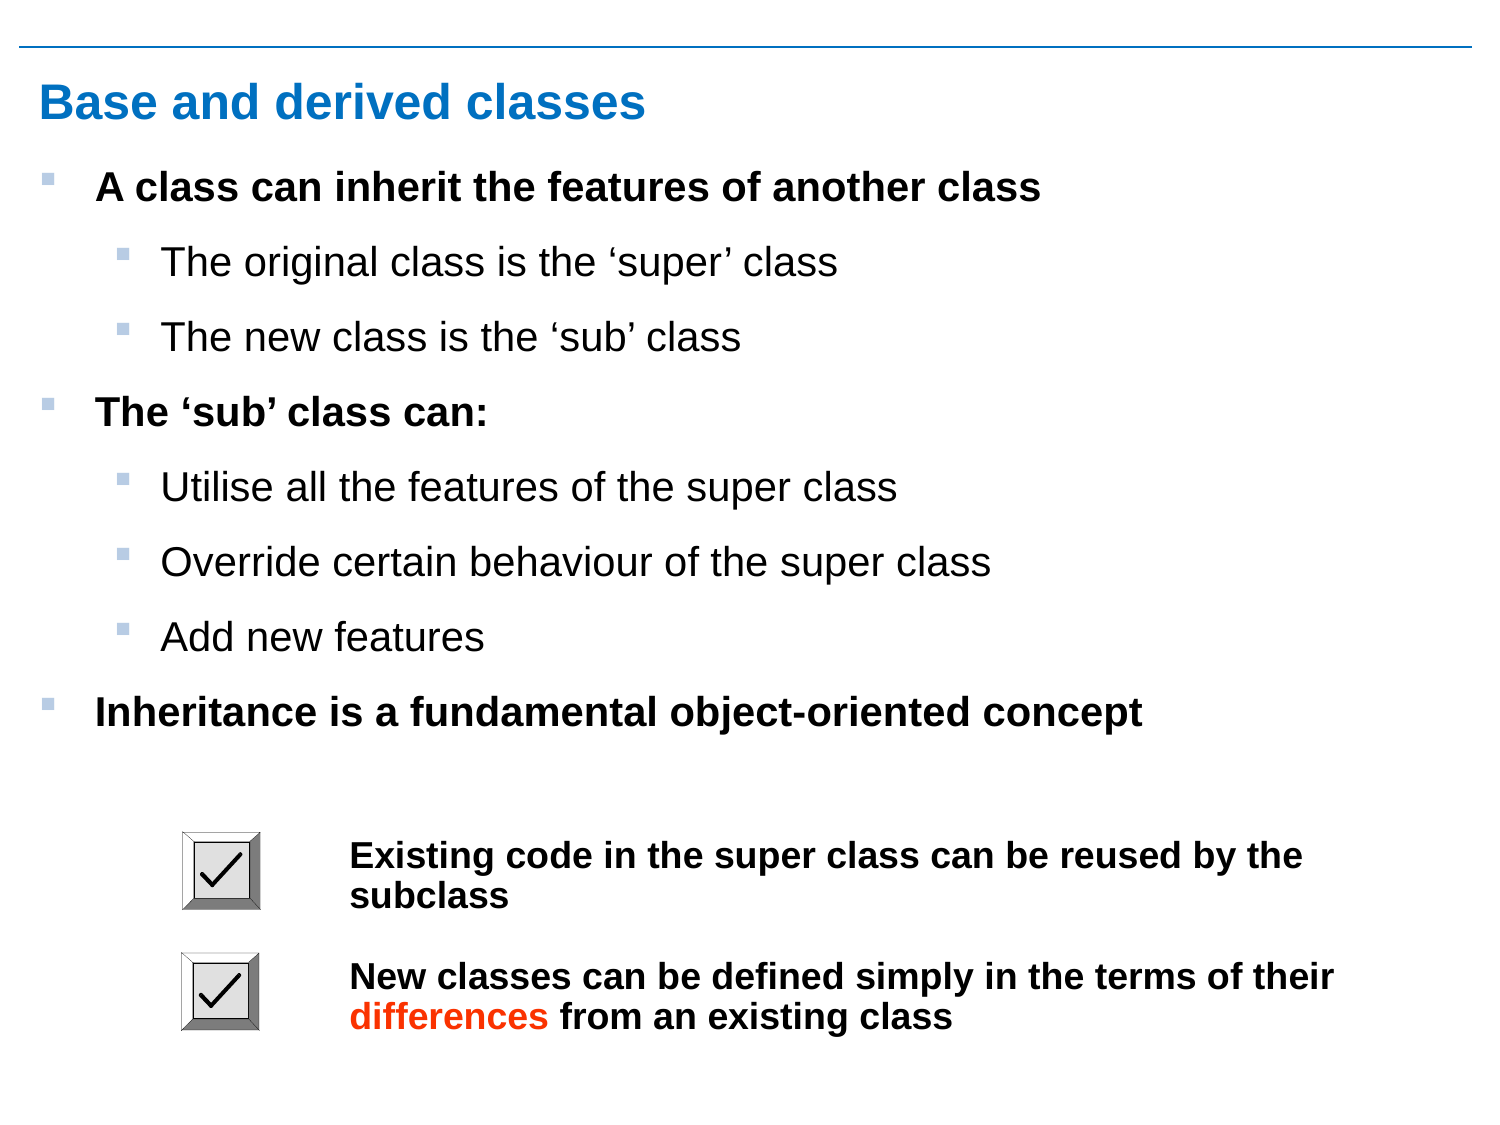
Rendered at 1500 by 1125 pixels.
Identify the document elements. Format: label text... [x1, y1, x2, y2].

title Base and derived classes [23, 58, 1465, 141]
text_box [177, 827, 1351, 1046]
list A class can inherit the features of another class The original class is the ‘super’ class The new class is the ‘sub’ class The ‘sub’ class can: Utilise all the features of the super class Override certain behaviour of the super class Add new features Inheritance is a fundamental object-oriented concept [23, 152, 1465, 1009]
